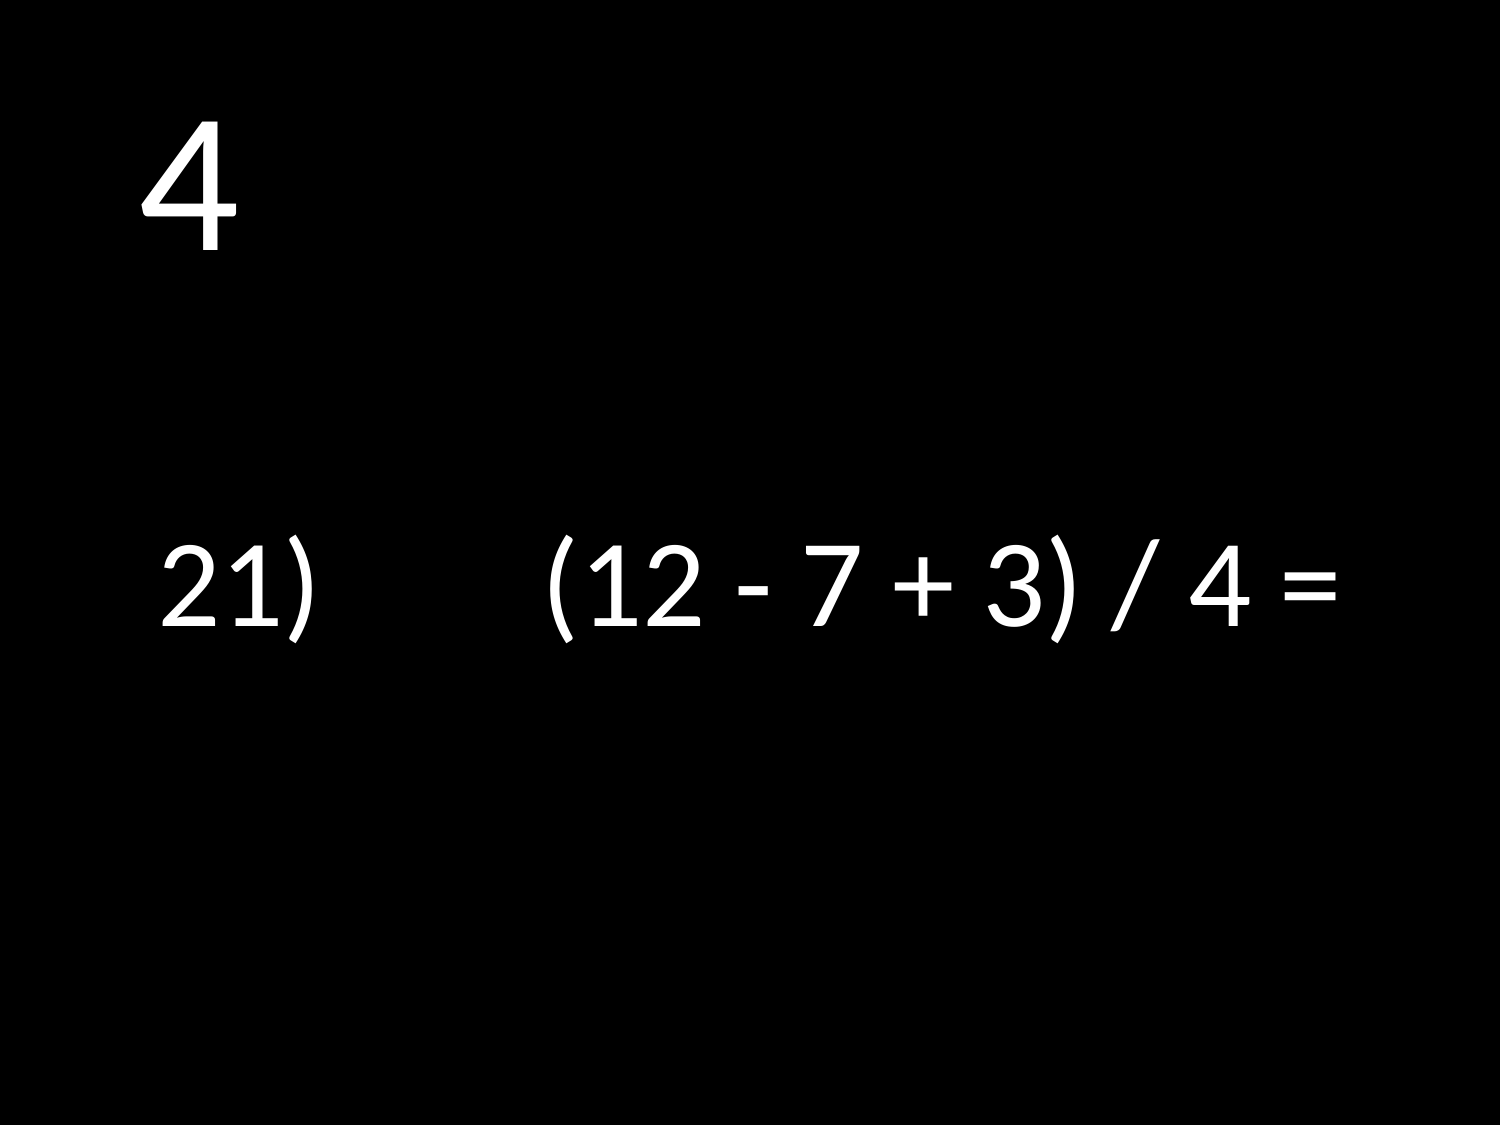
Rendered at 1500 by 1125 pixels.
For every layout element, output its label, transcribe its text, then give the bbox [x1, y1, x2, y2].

title 4 [54, 45, 325, 297]
list 21) (12 - 7 + 3) / 4 = [75, 493, 1425, 753]
